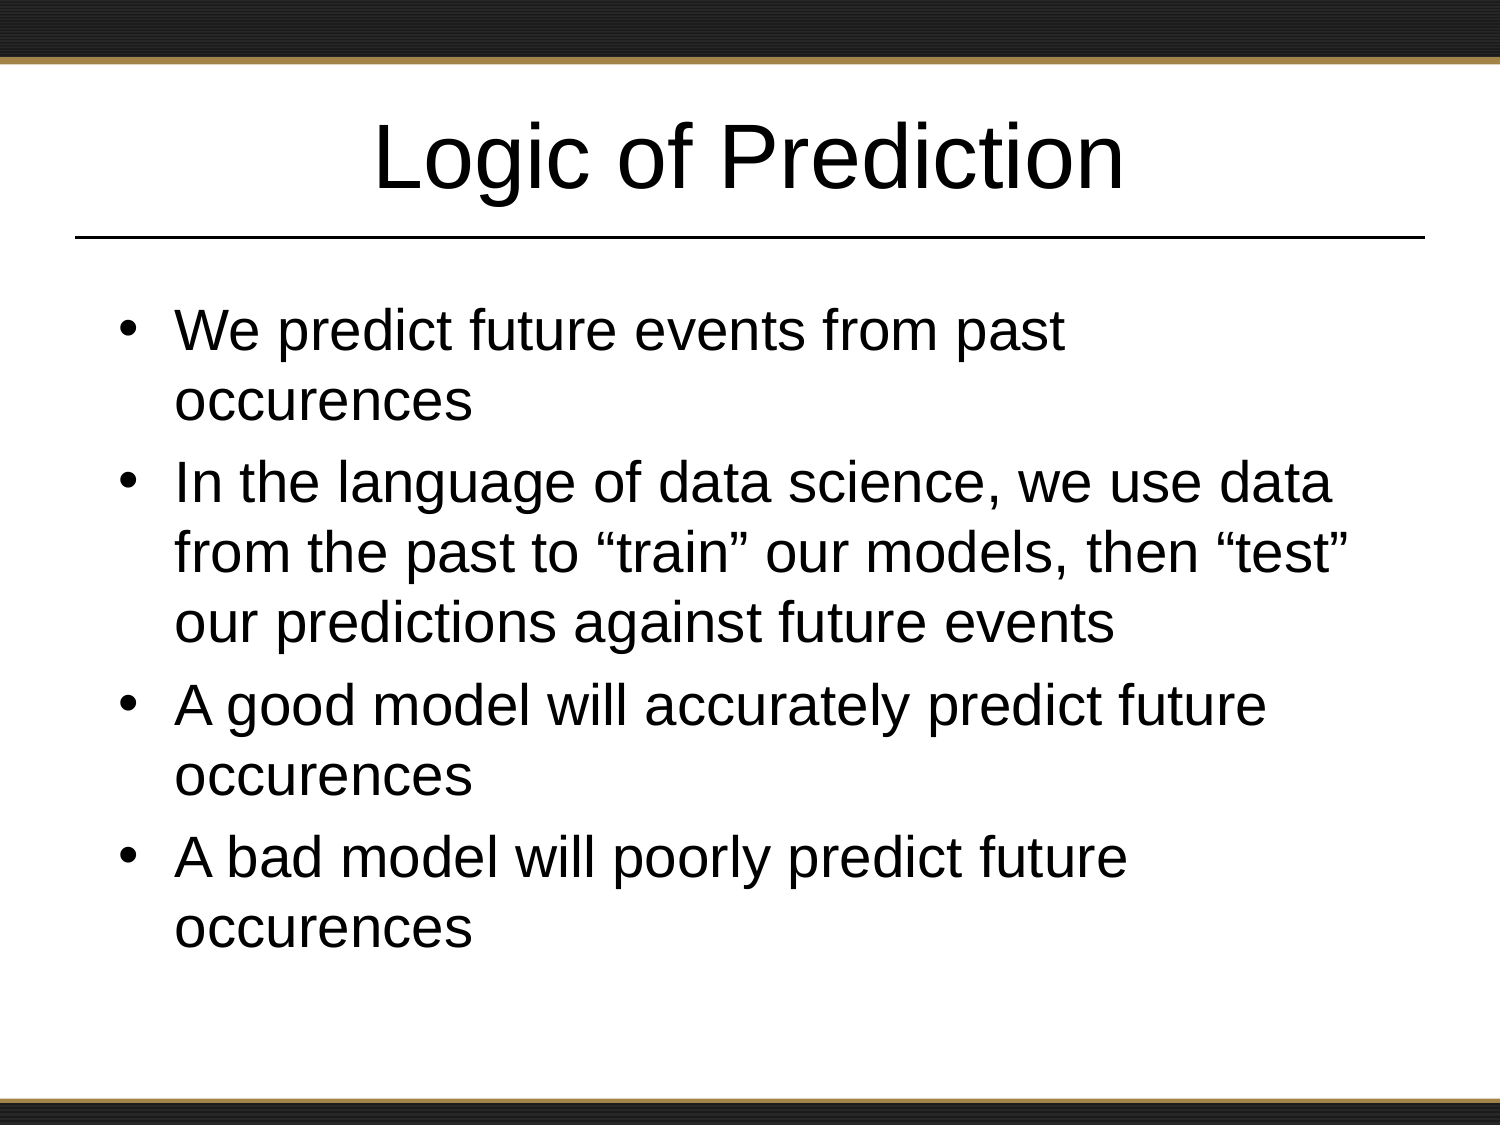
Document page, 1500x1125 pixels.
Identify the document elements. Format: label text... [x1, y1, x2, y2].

list We predict future events from past occurences In the language of data science, we use data from the past to “train” our models, then “test” our predictions against future events A good model will accurately predict future occurences A bad model will poorly predict future occurences [103, 284, 1397, 999]
picture [0, 0, 1500, 57]
picture [0, 1103, 1500, 1125]
title Logic of Prediction [103, 50, 1397, 269]
